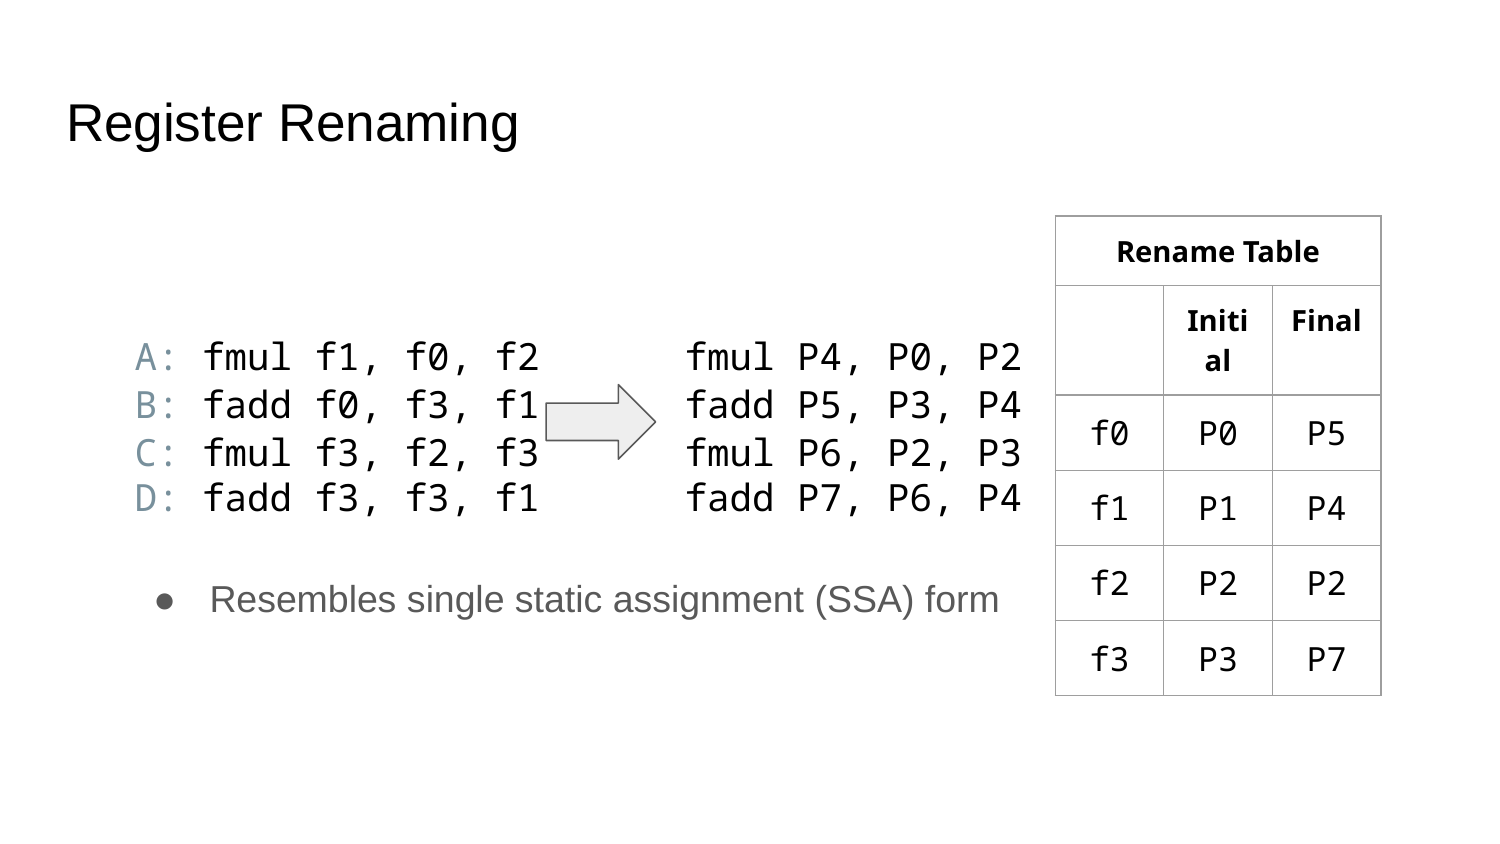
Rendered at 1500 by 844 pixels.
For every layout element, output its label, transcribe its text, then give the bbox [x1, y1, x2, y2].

table_cell P4 [1273, 471, 1380, 545]
title Register Renaming [51, 72, 1449, 167]
table_cell P2 [1273, 546, 1380, 557]
list Resembles single static assignment (SSA) form [119, 557, 1381, 815]
text_box fmul P4, P0, P2 fadd P5, P3, P4 fmul P6, P2, P3 fadd P7, P6, P4 [669, 314, 1055, 530]
table_cell [1056, 286, 1163, 394]
table_cell Initial [1164, 286, 1272, 394]
table_cell f2 [1056, 546, 1163, 557]
table_cell P0 [1164, 396, 1272, 470]
table_cell Final [1273, 286, 1380, 394]
table_header Rename Table [1056, 217, 1380, 285]
table_cell f0 [1056, 396, 1163, 470]
table_cell P2 [1164, 546, 1272, 557]
table_cell P1 [1164, 471, 1272, 545]
text_box [546, 384, 656, 460]
table_cell P5 [1273, 396, 1380, 470]
text_box A: fmul f1, f0, f2 B: fadd f0, f3, f1 C: fmul f3, f2, f3 D: fadd f3, f3, f1 [119, 314, 589, 530]
table_cell f1 [1056, 471, 1163, 545]
